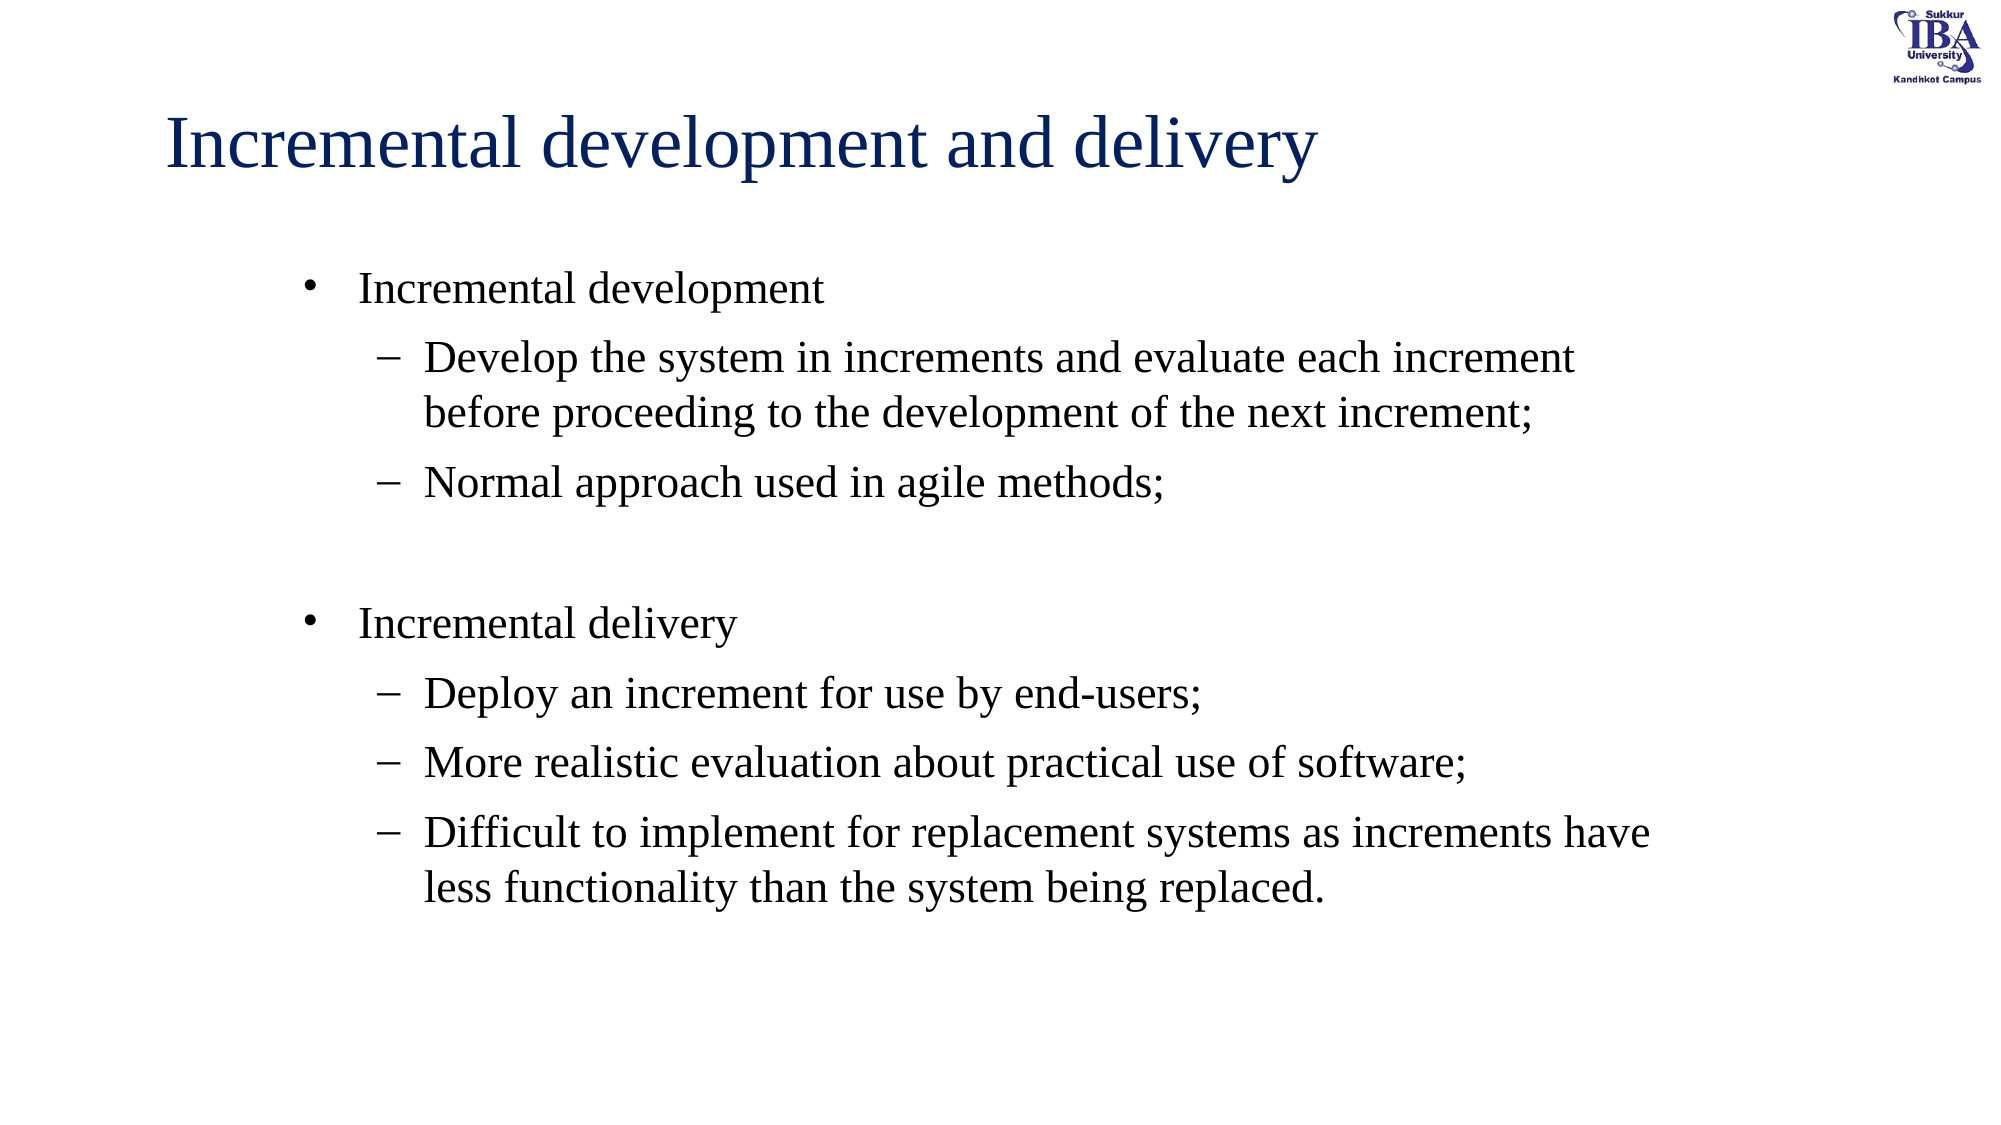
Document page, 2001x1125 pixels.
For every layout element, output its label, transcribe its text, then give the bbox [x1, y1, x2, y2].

title Incremental development and delivery [150, 50, 1850, 238]
picture [1890, 0, 1984, 94]
text_box Incremental development Develop the system in increments and evaluate each increment before proceeding to the development of the next increment; Normal approach used in agile methods; Incremental delivery Deploy an increment for use by end-users; More realistic evaluation about practical use of software; Difficult to implement for replacement systems as increments have less functionality than the system being replaced. [287, 249, 1688, 1100]
